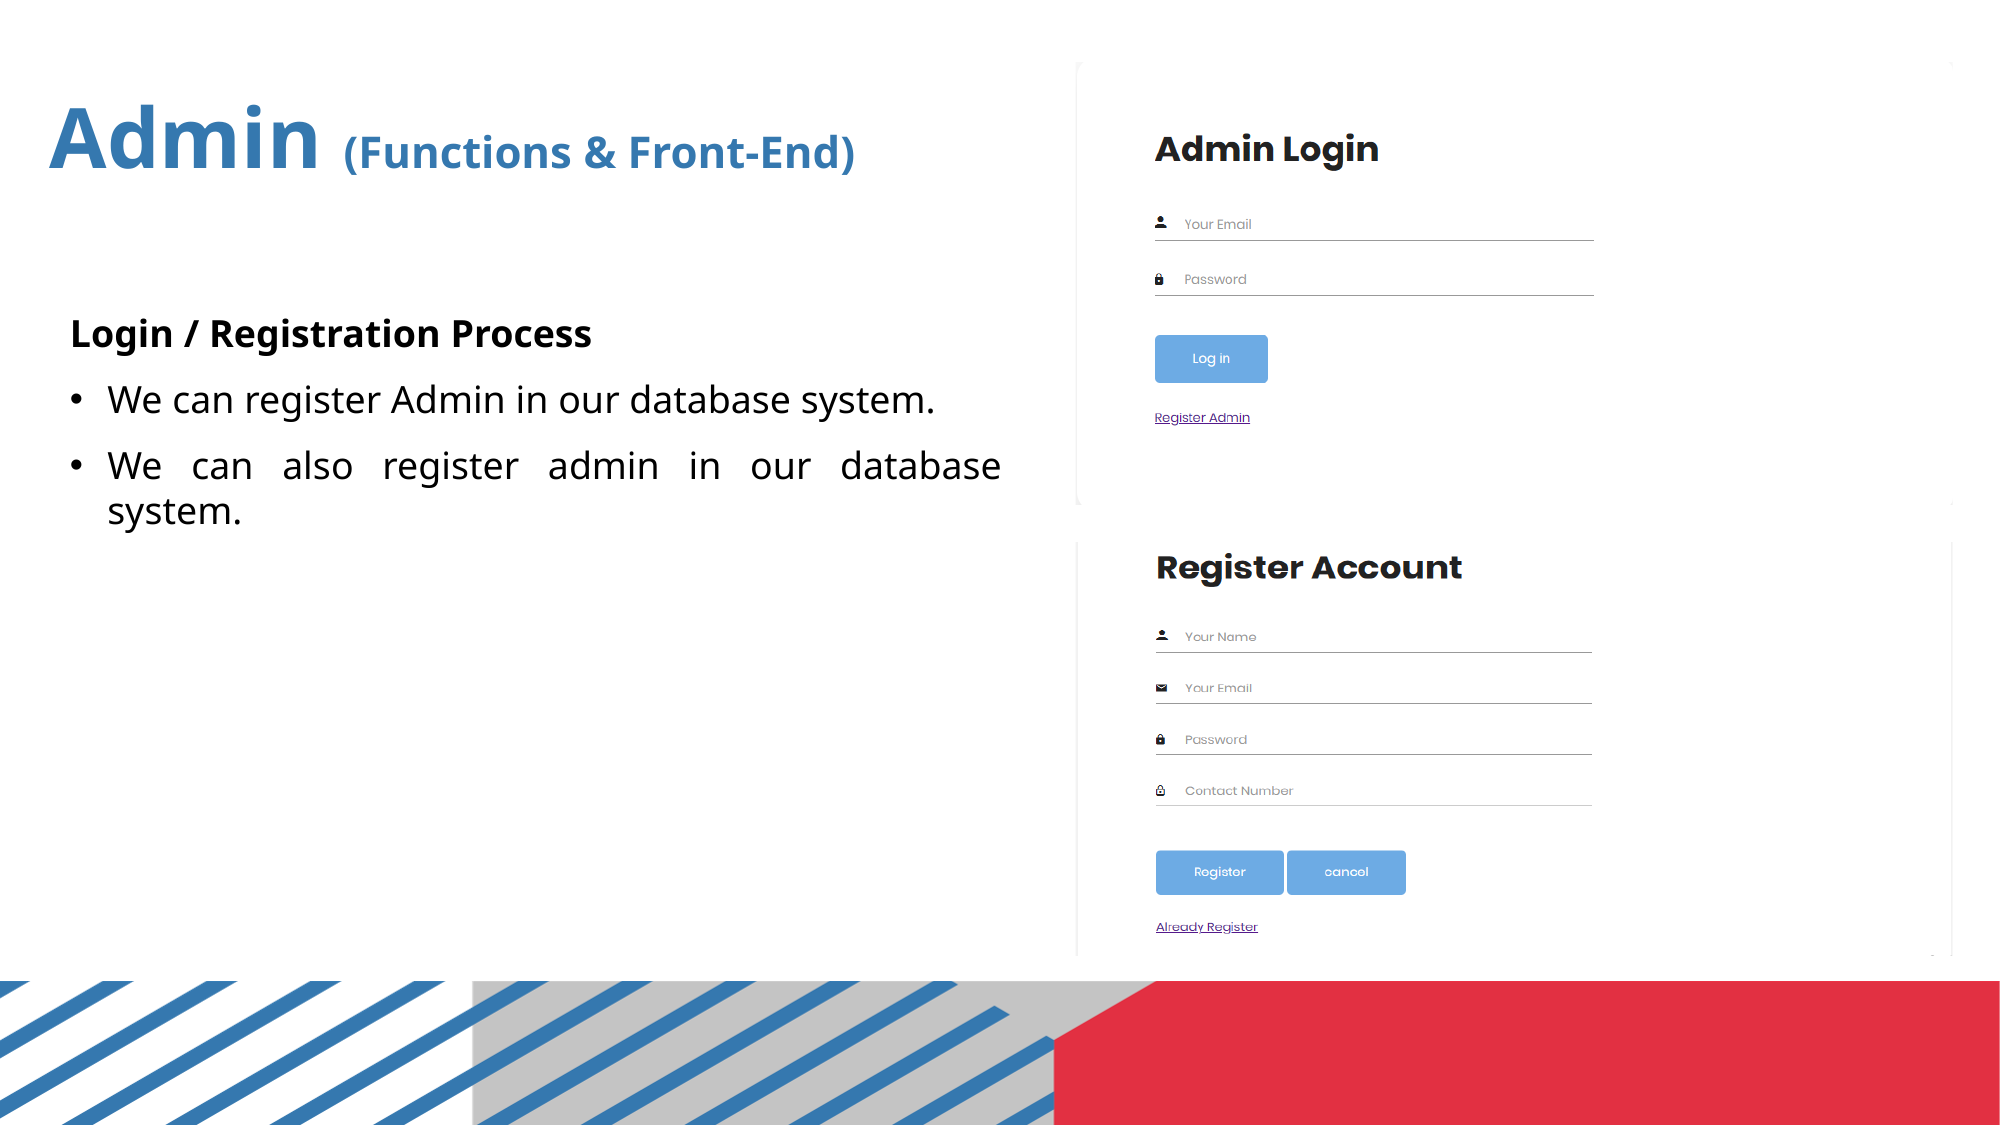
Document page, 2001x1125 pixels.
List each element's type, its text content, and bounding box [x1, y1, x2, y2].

title Admin (Functions & Front-End) [34, 88, 910, 284]
picture [0, 981, 2000, 1125]
list Login / Registration Process We can register Admin in our database system. We can also register admin in our database system. [54, 302, 1018, 749]
picture [1075, 62, 1953, 505]
picture [1075, 542, 1953, 956]
